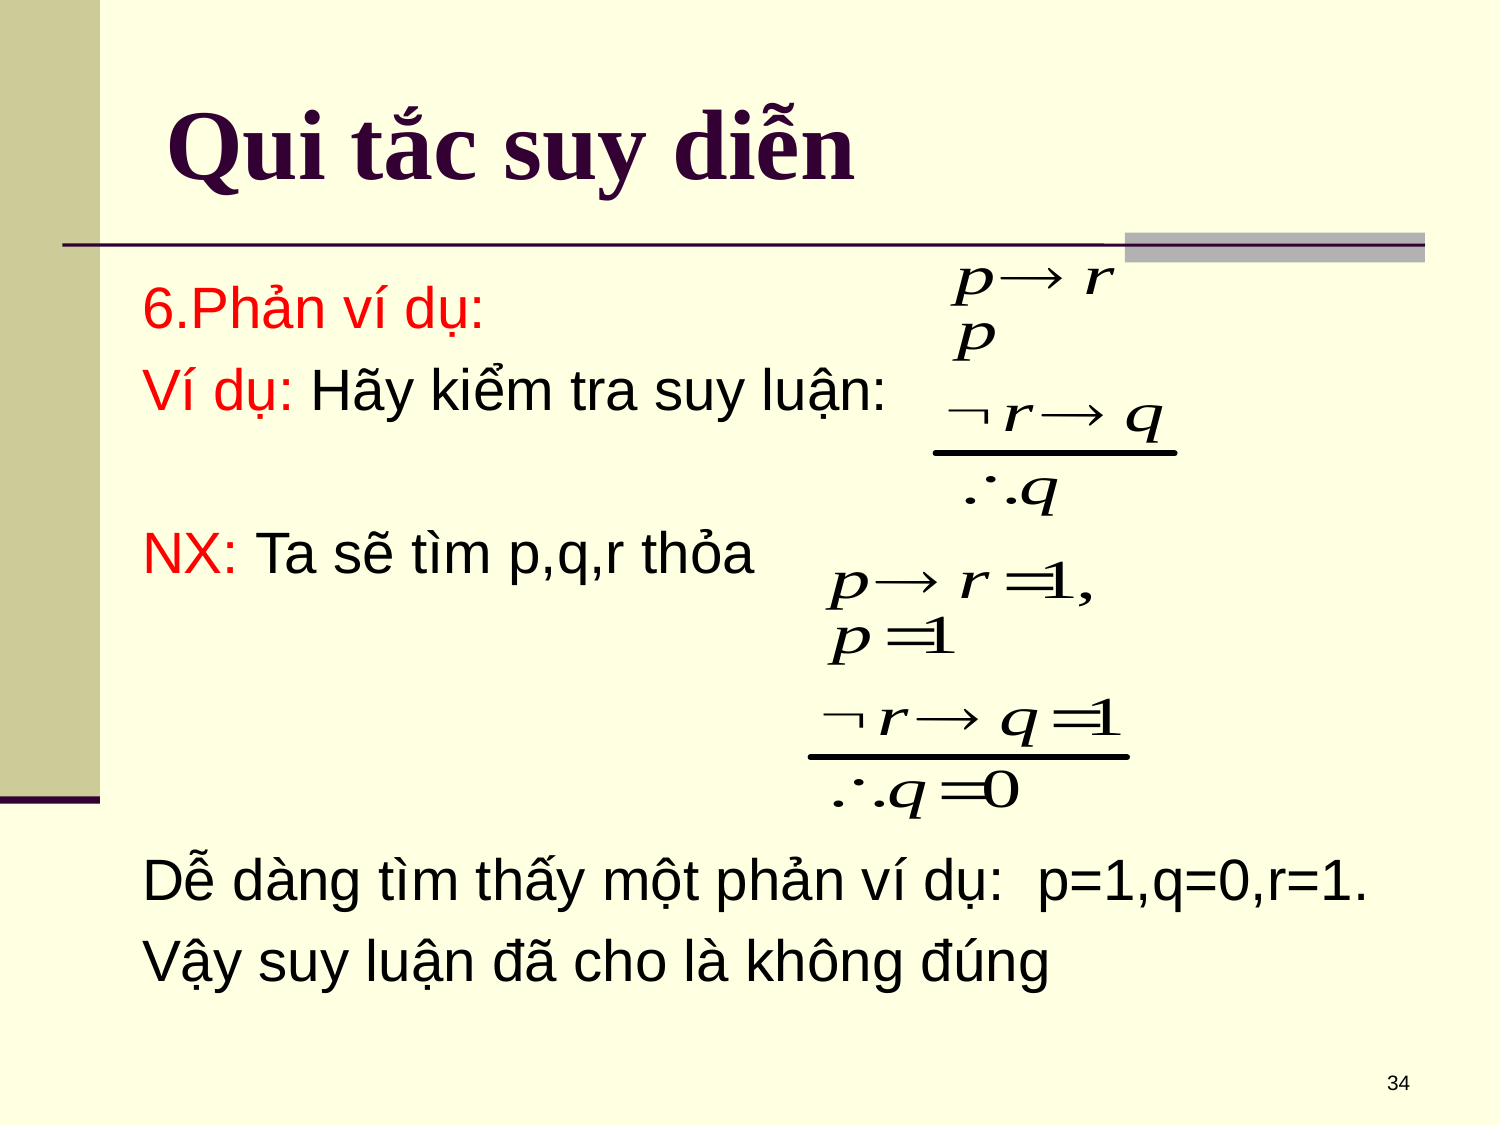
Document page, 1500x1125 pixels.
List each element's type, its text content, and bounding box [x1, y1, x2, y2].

slide_number 34 [1112, 1062, 1426, 1101]
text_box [787, 537, 1156, 844]
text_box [912, 233, 1201, 540]
list 6.Phản ví dụ: Ví dụ: Hãy kiểm tra suy luận: NX: Ta sẽ tìm p,q,r thỏa Dễ dàng tìm thấy một phản ví dụ: p=1,q=0,r=1. Vậy suy luận đã cho là không đúng [99, 262, 1463, 1088]
title Qui tắc suy diễn [149, 45, 1426, 234]
